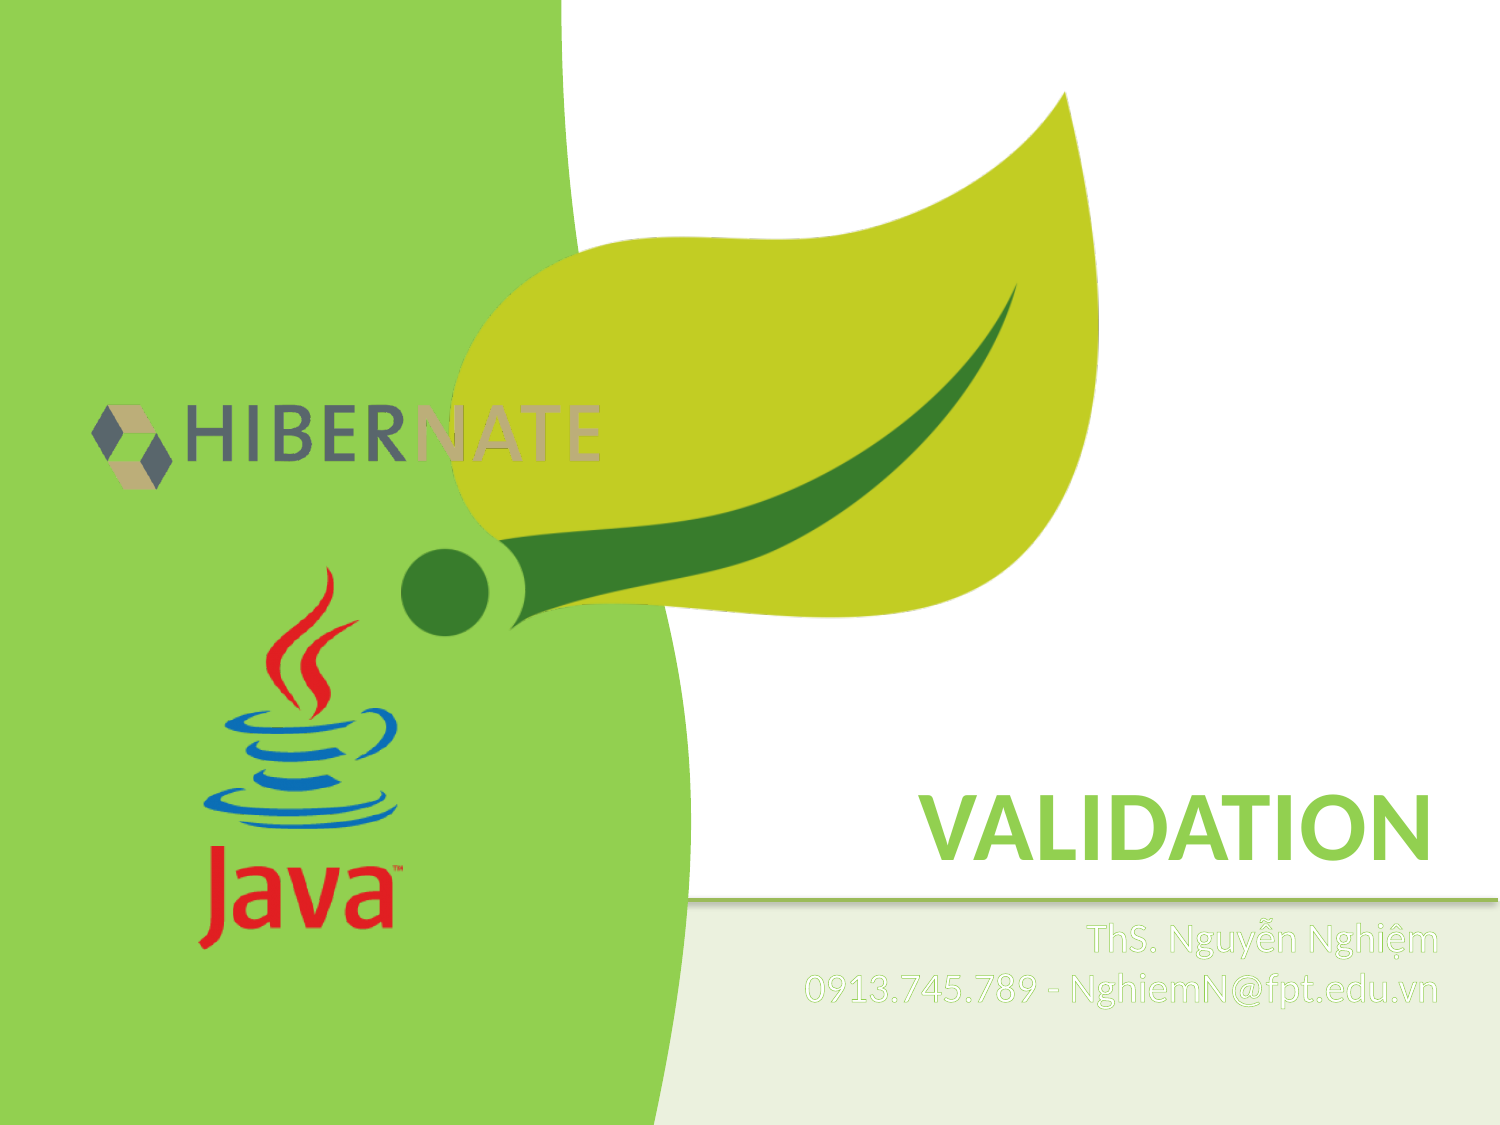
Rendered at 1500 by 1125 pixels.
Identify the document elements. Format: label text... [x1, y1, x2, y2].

title Validation [687, 575, 1450, 888]
picture [75, 62, 1150, 983]
